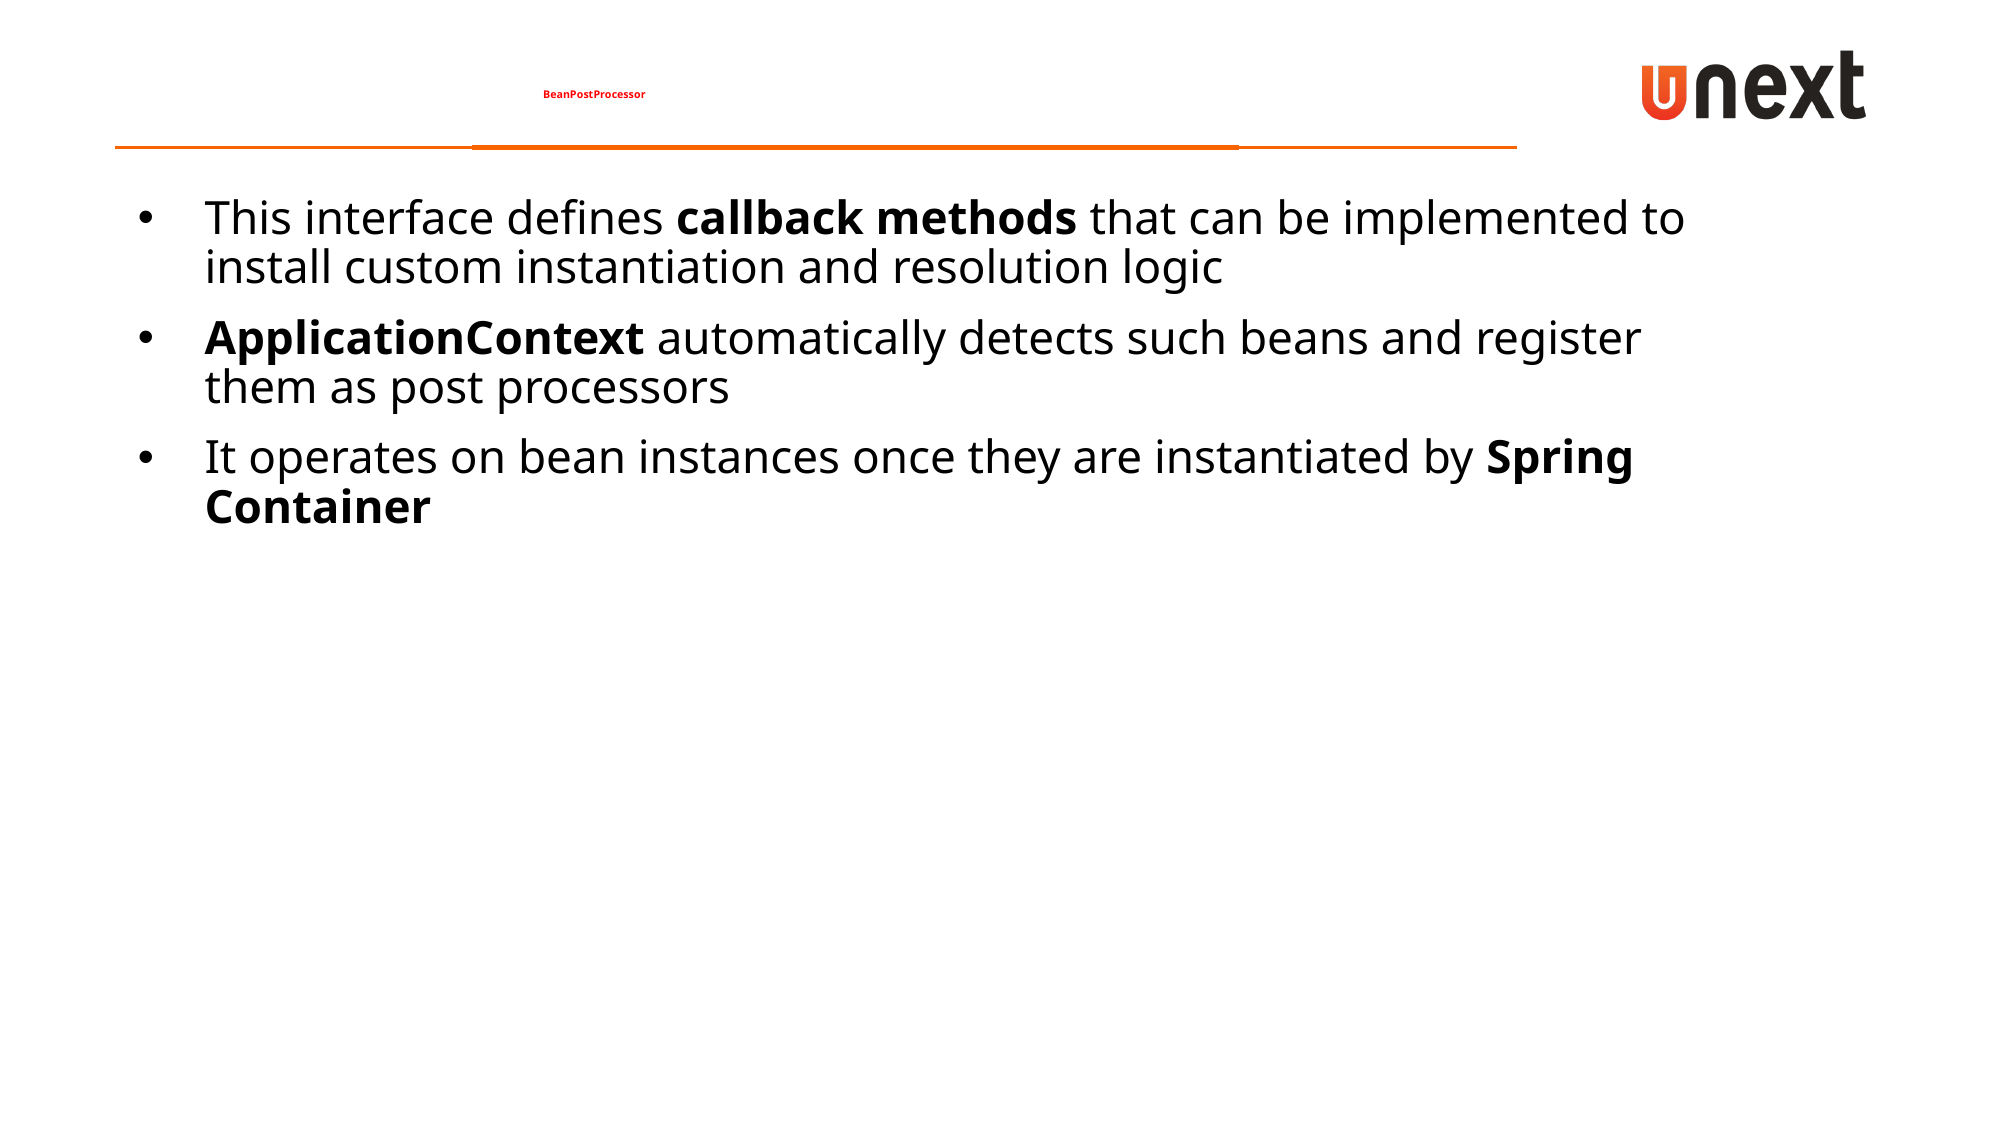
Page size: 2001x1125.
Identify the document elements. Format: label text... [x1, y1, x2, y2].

title BeanPostProcessor [528, 63, 1043, 122]
picture [1626, 38, 1881, 136]
list This interface defines callback methods that can be implemented to install custom instantiation and resolution logic ApplicationContext automatically detects such beans and register them as post processors It operates on bean instances once they are instantiated by Spring Container [114, 187, 1713, 614]
